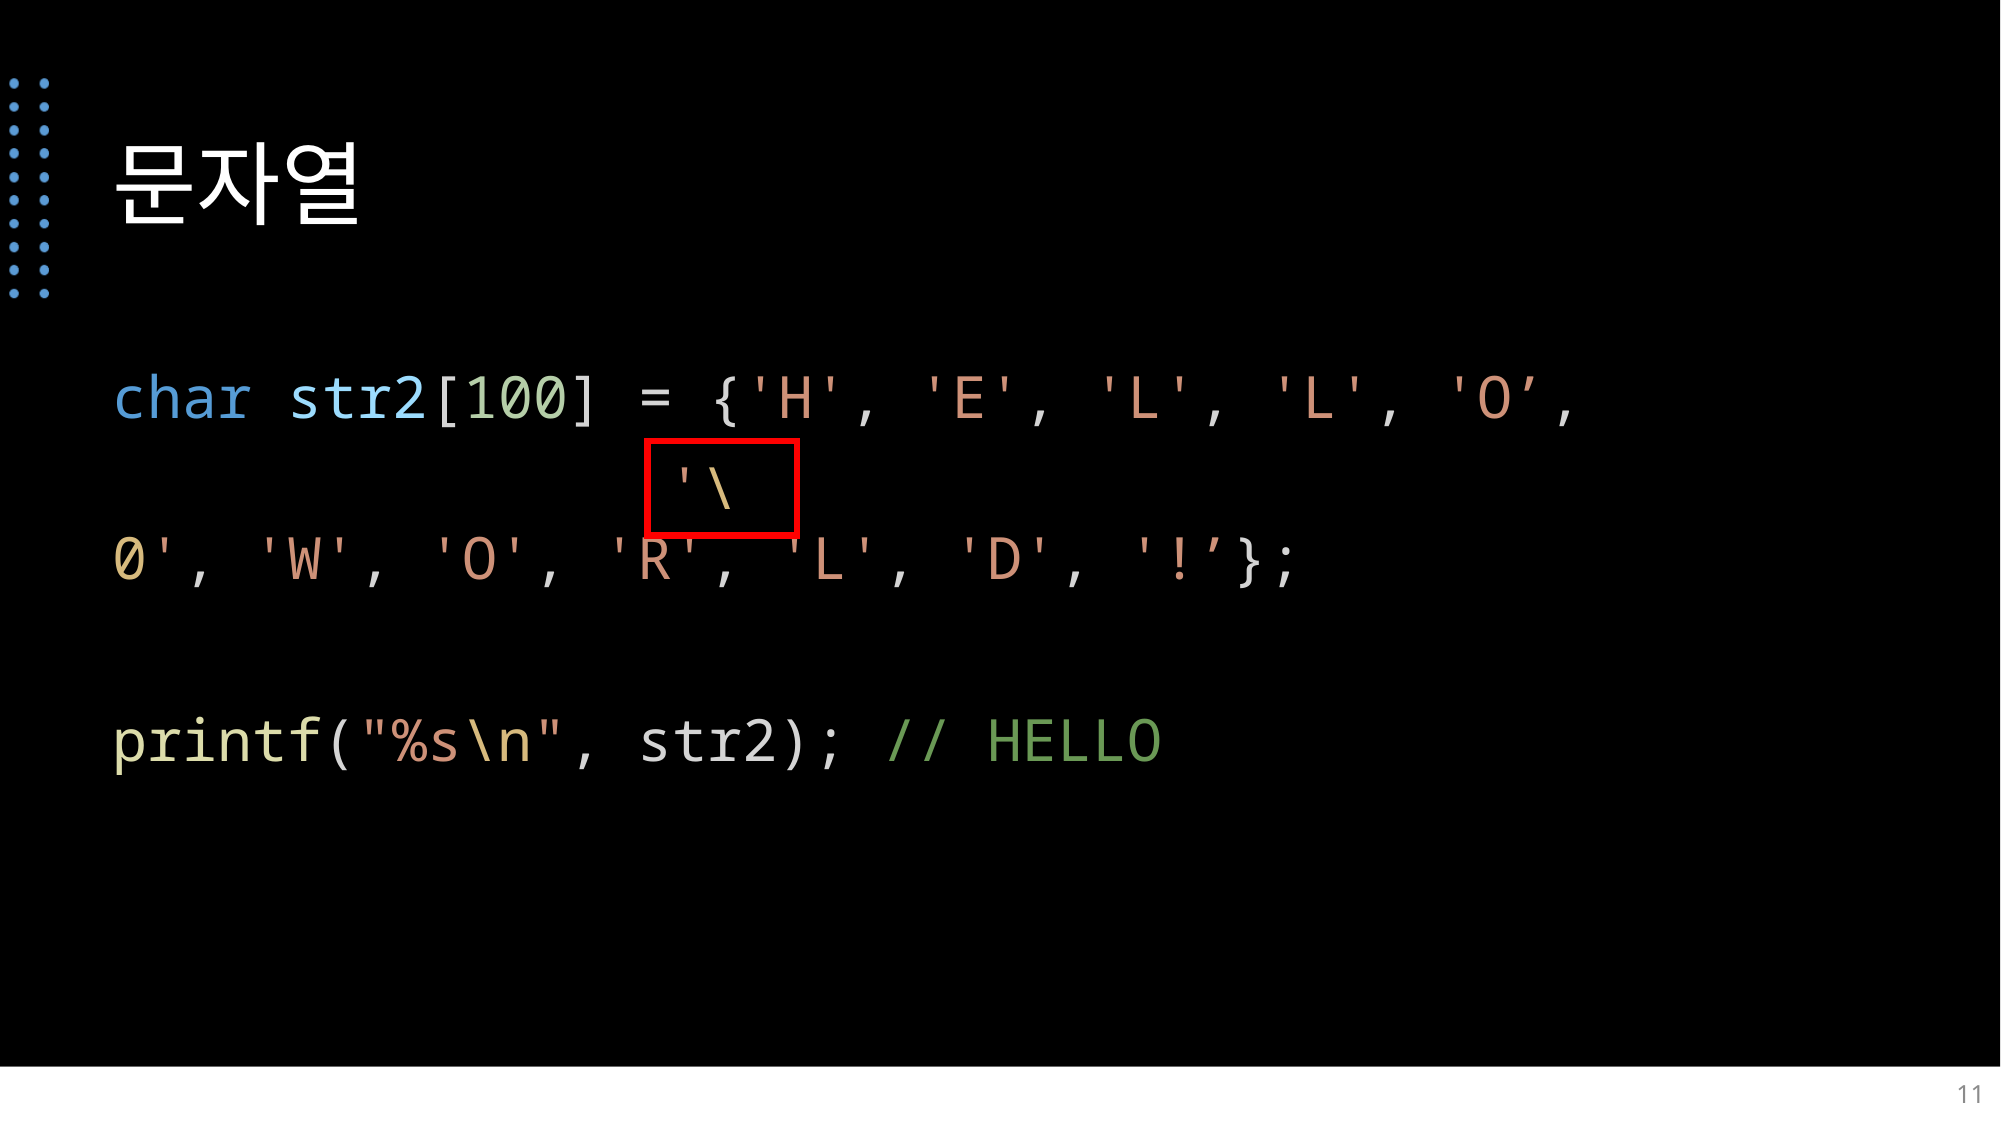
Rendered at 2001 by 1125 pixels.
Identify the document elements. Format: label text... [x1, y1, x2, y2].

list char str2[100] = {'H', 'E', 'L', 'L', 'O’, '\0', 'W', 'O', 'R', 'L', 'D', '!’}; printf("%s\n", str2); // HELLO [97, 353, 1903, 1020]
picture [0, 0, 2001, 1125]
text_box [646, 440, 798, 537]
title 문자열 [97, 55, 1902, 322]
slide_number 11 [1550, 1065, 2000, 1125]
